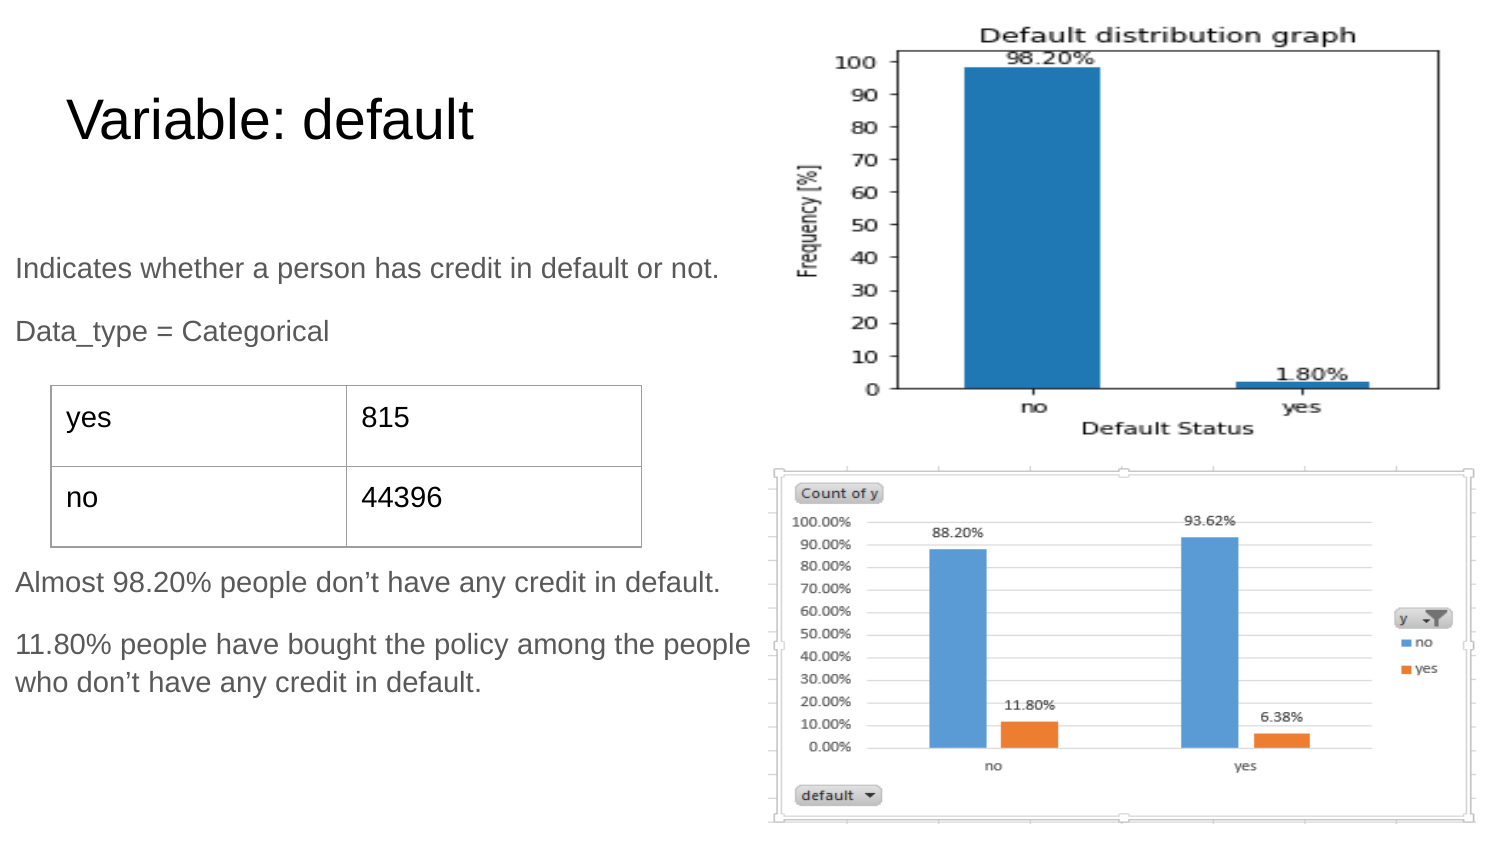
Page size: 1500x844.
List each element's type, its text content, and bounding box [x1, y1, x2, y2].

table_cell no [52, 467, 346, 546]
table_header yes [52, 386, 346, 466]
table_cell 44396 [347, 467, 641, 546]
list Indicates whether a person has credit in default or not. Data_type = Categorical Almost 98.20% people don’t have any credit in default. 11.80% people have bought the policy among the people who don’t have any credit in default. [0, 232, 793, 844]
title Variable: default [51, 72, 770, 167]
picture [767, 466, 1476, 825]
picture [775, 21, 1484, 444]
table_header 815 [347, 386, 641, 466]
